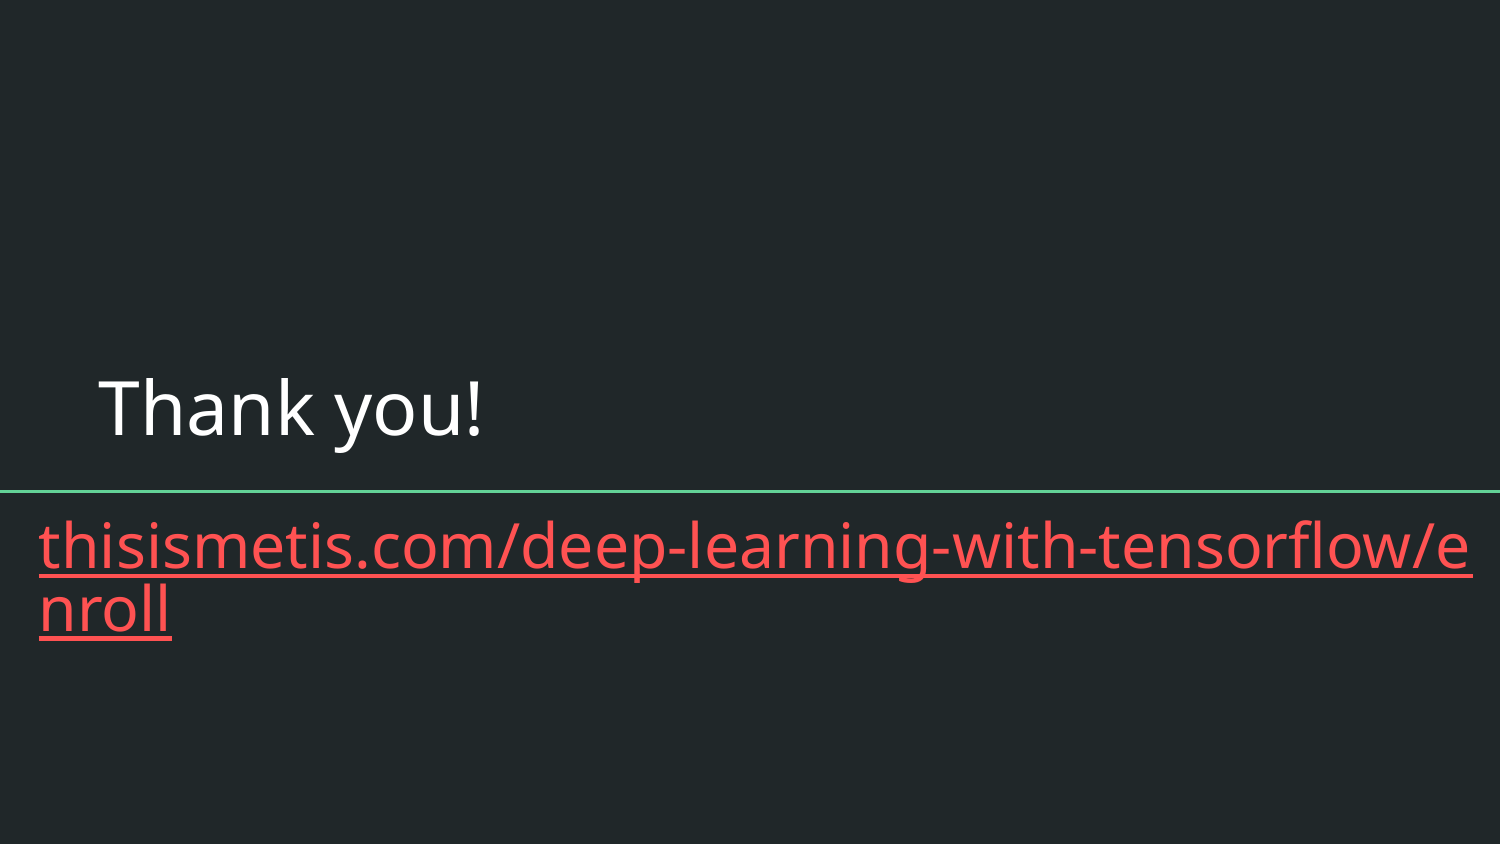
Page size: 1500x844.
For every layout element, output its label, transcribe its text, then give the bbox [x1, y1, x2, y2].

title thisismetis.com/deep-learning-with-tensorflow/enroll [23, 478, 1489, 607]
title Thank you! [83, 337, 1417, 466]
